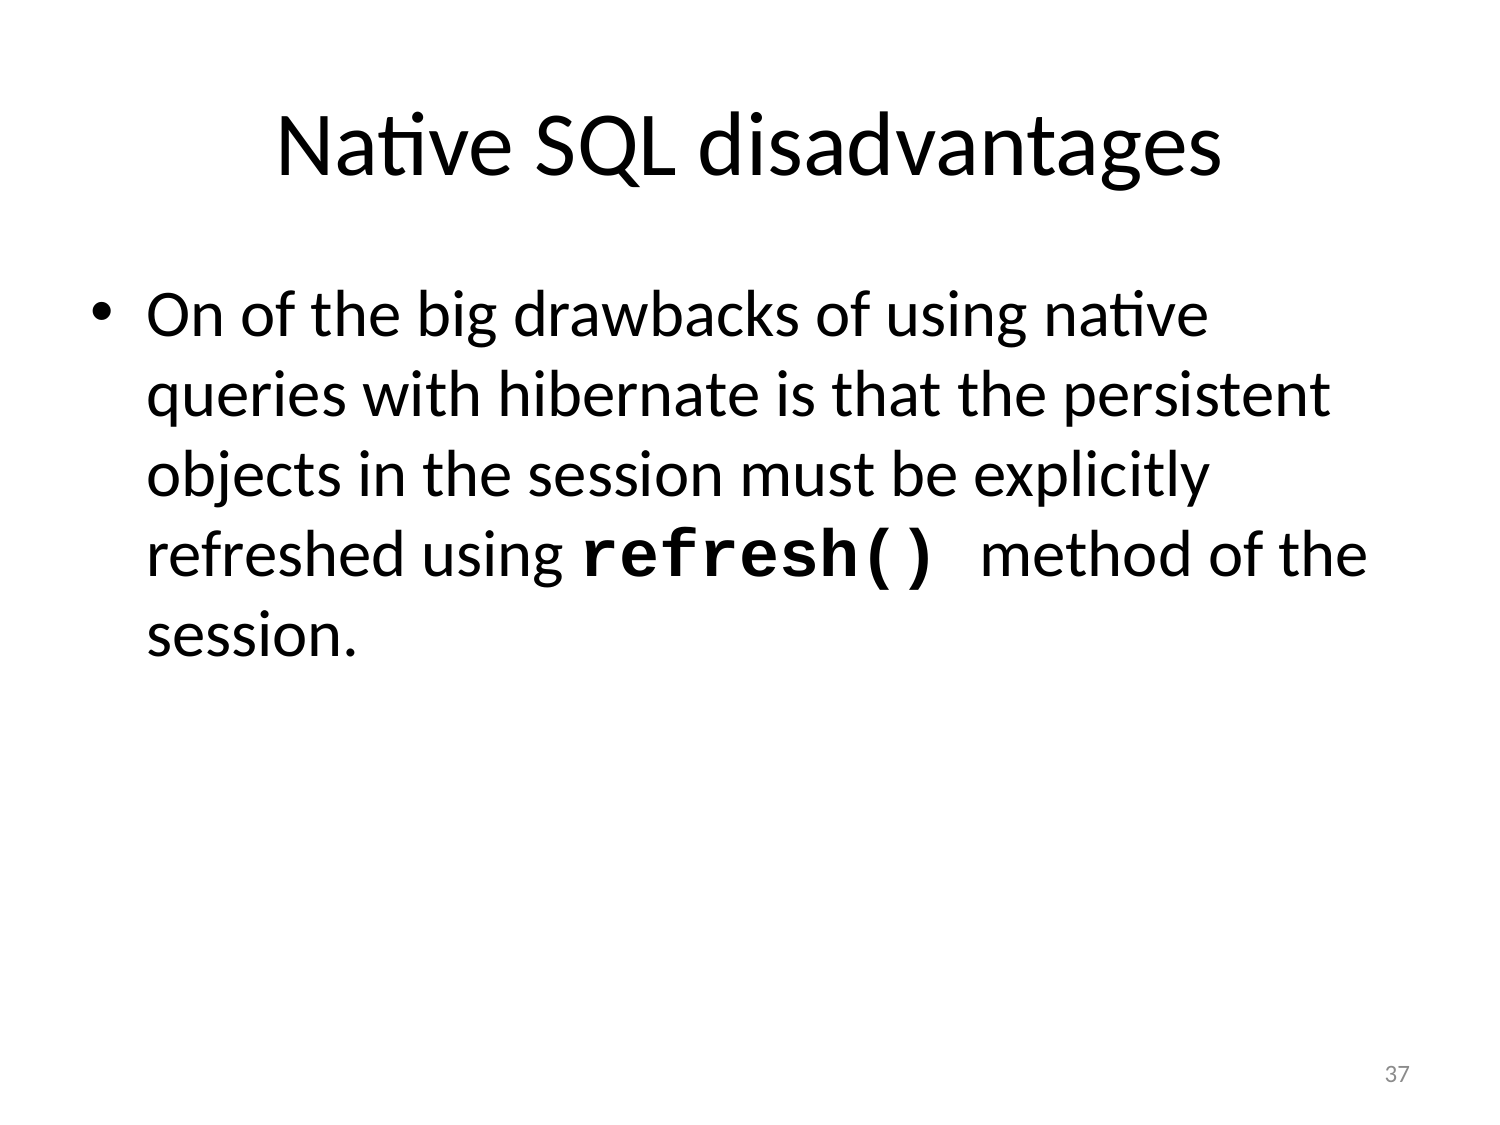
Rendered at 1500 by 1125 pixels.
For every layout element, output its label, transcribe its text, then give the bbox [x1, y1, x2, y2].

title Native SQL disadvantages [75, 45, 1425, 233]
slide_number 37 [1074, 1042, 1425, 1103]
list On of the big drawbacks of using native queries with hibernate is that the persistent objects in the session must be explicitly refreshed using refresh() method of the session. [75, 262, 1425, 1005]
